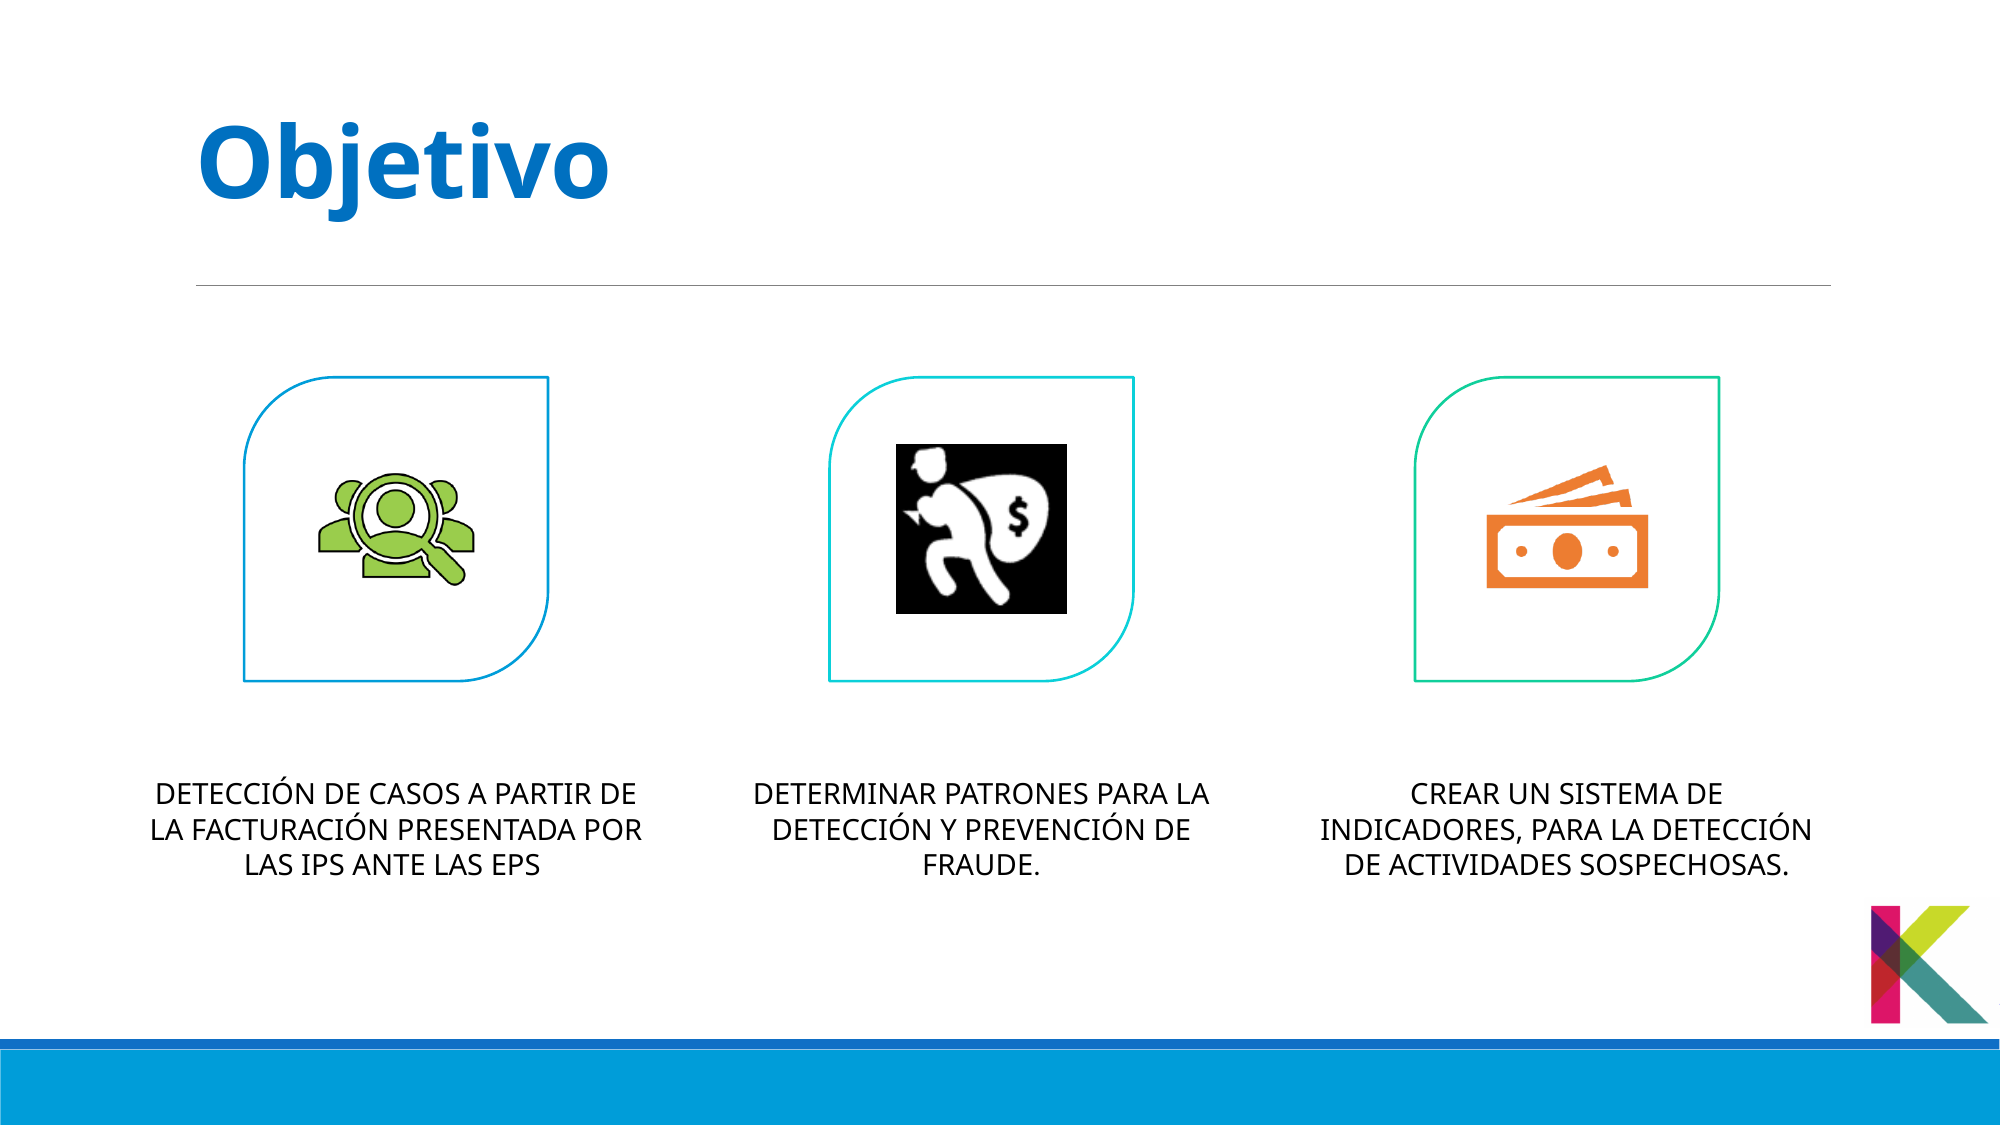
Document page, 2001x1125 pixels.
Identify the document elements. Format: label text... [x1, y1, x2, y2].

picture [1863, 896, 2000, 1029]
title Objetivo [180, 47, 1830, 227]
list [132, 307, 1831, 964]
